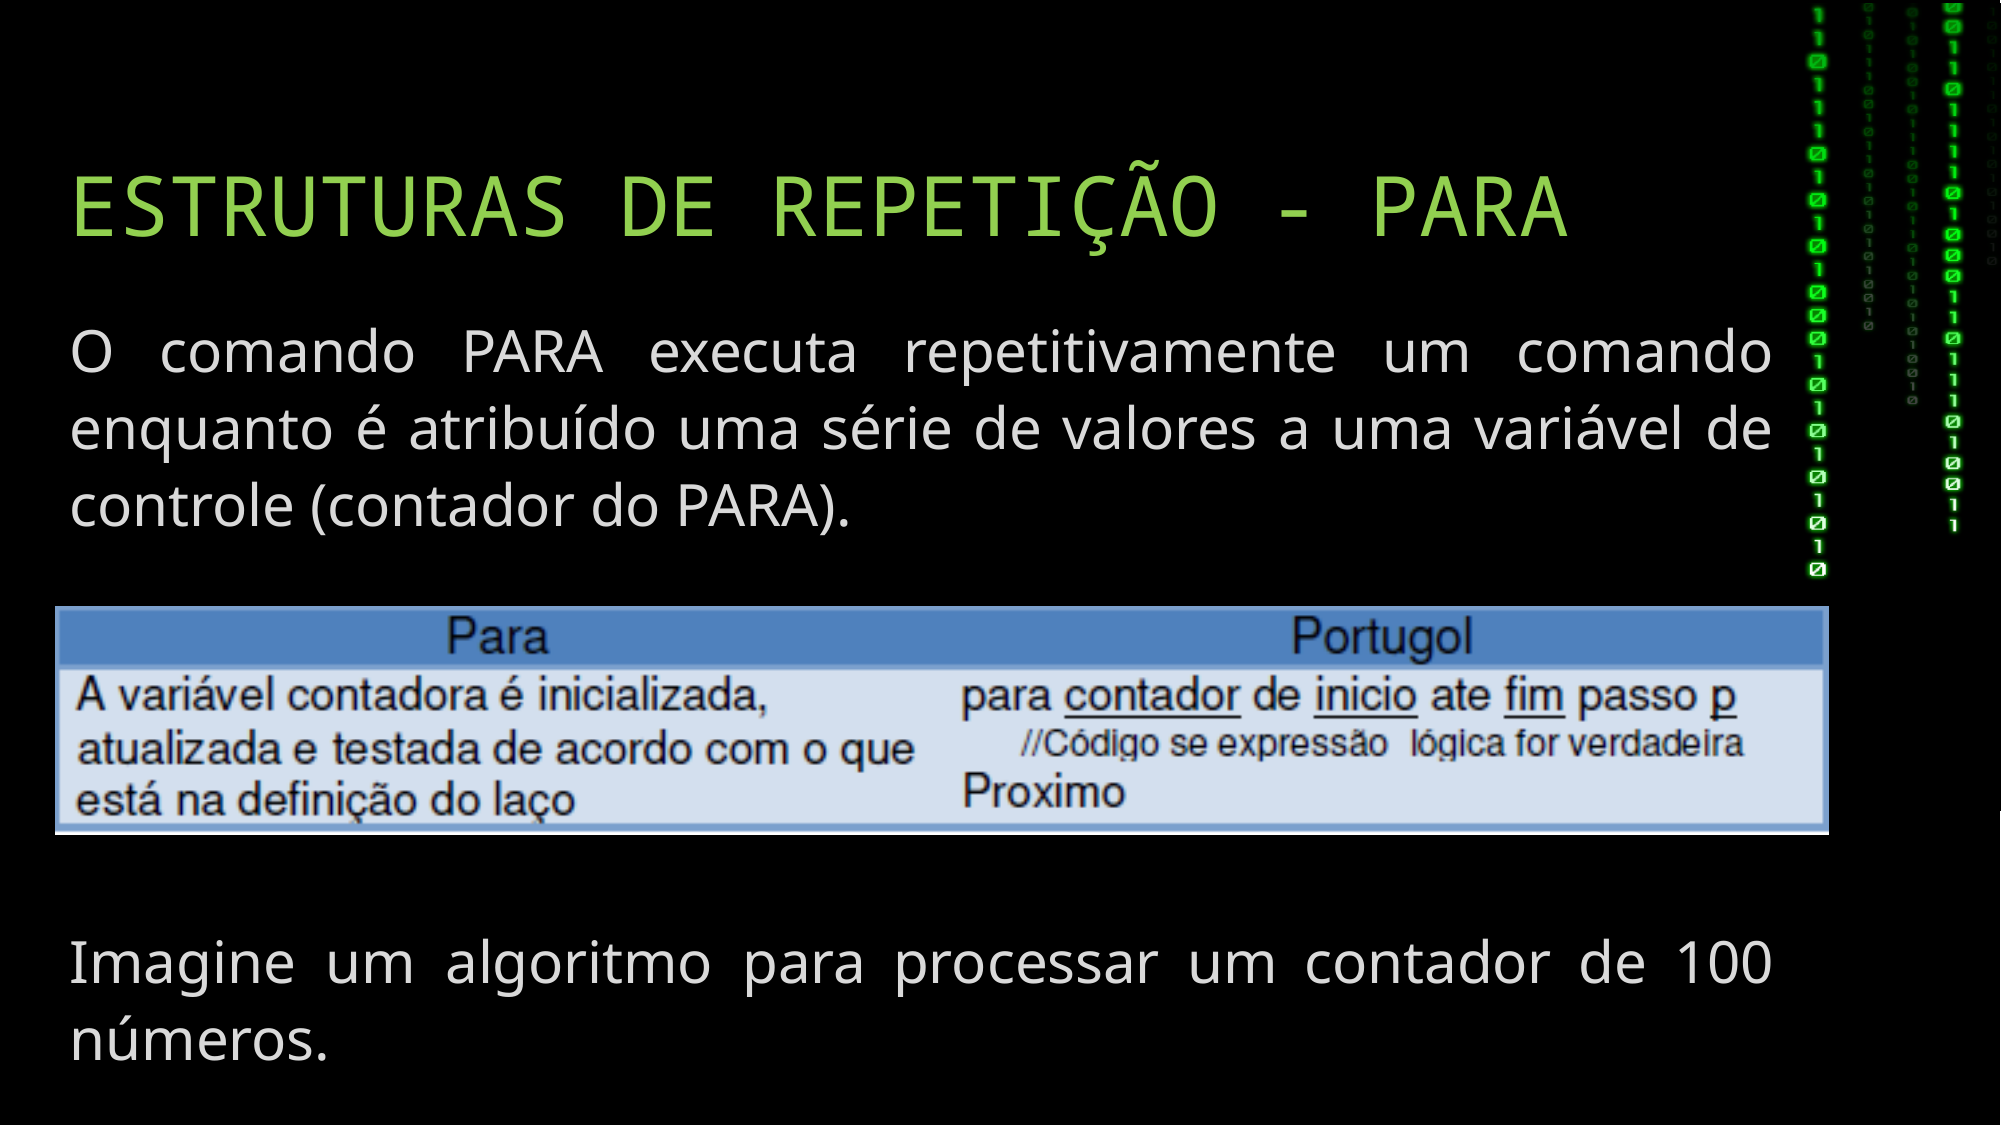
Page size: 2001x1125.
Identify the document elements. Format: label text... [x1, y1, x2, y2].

title ESTRUTURAS DE REPETIÇÃO - PARA [55, 75, 1750, 263]
picture [54, 3, 2001, 835]
text_box O comando PARA executa repetitivamente um comando enquanto é atribuído uma série de valores a uma variável de controle (contador do PARA). Imagine um algoritmo para processar um contador de 100 números. [55, 299, 1789, 606]
text_box O comando PARA executa repetitivamente um comando enquanto é atribuído uma série de valores a uma variável de controle (contador do PARA). Imagine um algoritmo para processar um contador de 100 números. [55, 835, 1790, 1094]
